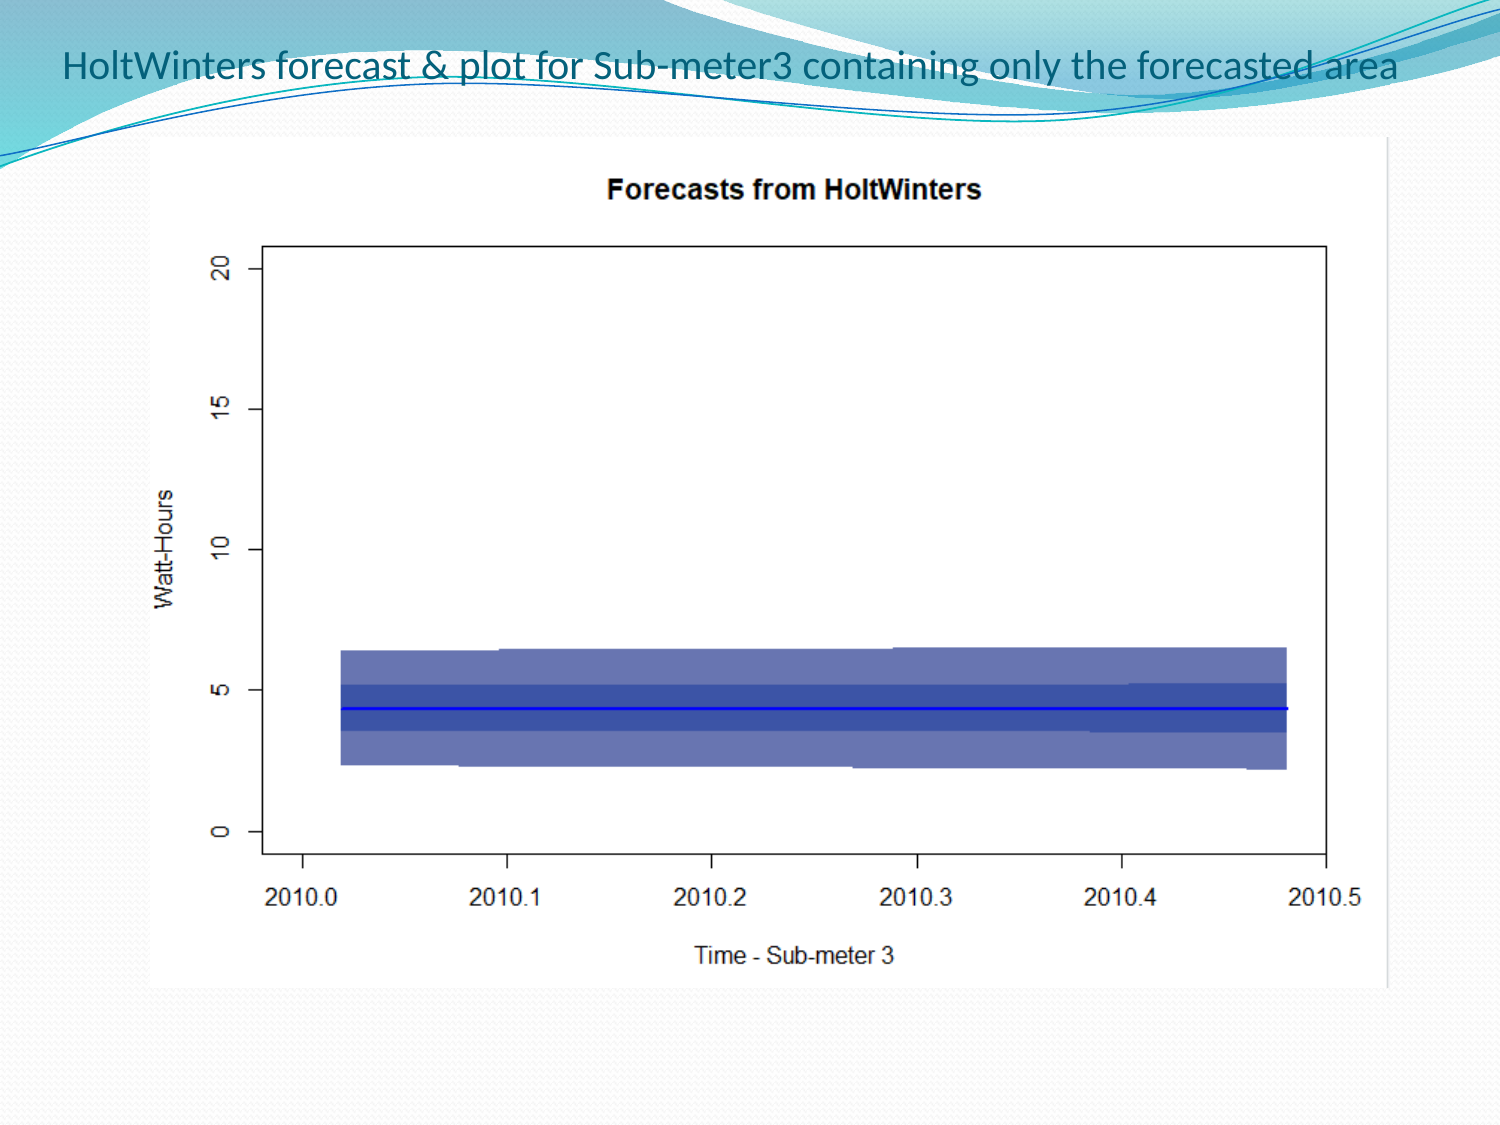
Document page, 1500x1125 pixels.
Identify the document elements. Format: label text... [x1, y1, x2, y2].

title HoltWinters forecast & plot for Sub-meter3 containing only the forecasted area [62, 37, 1413, 88]
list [149, 137, 1390, 988]
